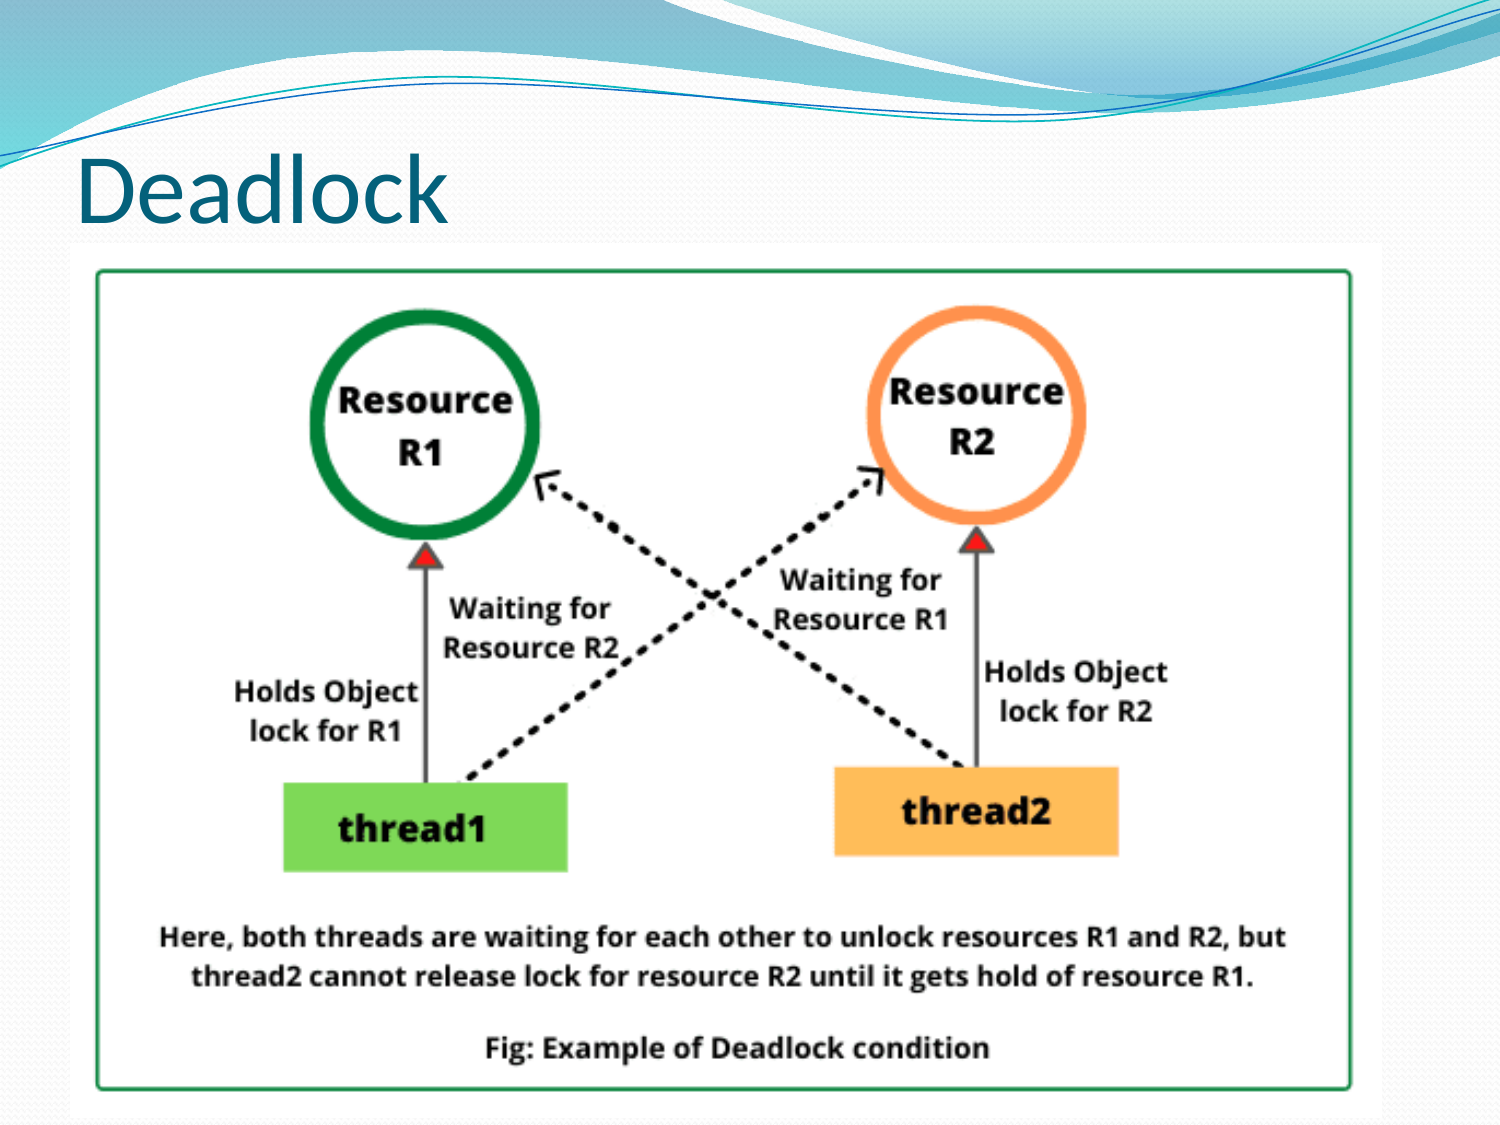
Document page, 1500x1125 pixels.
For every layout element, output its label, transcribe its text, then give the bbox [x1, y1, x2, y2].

picture [69, 243, 1382, 1118]
title Deadlock [75, 115, 1425, 244]
